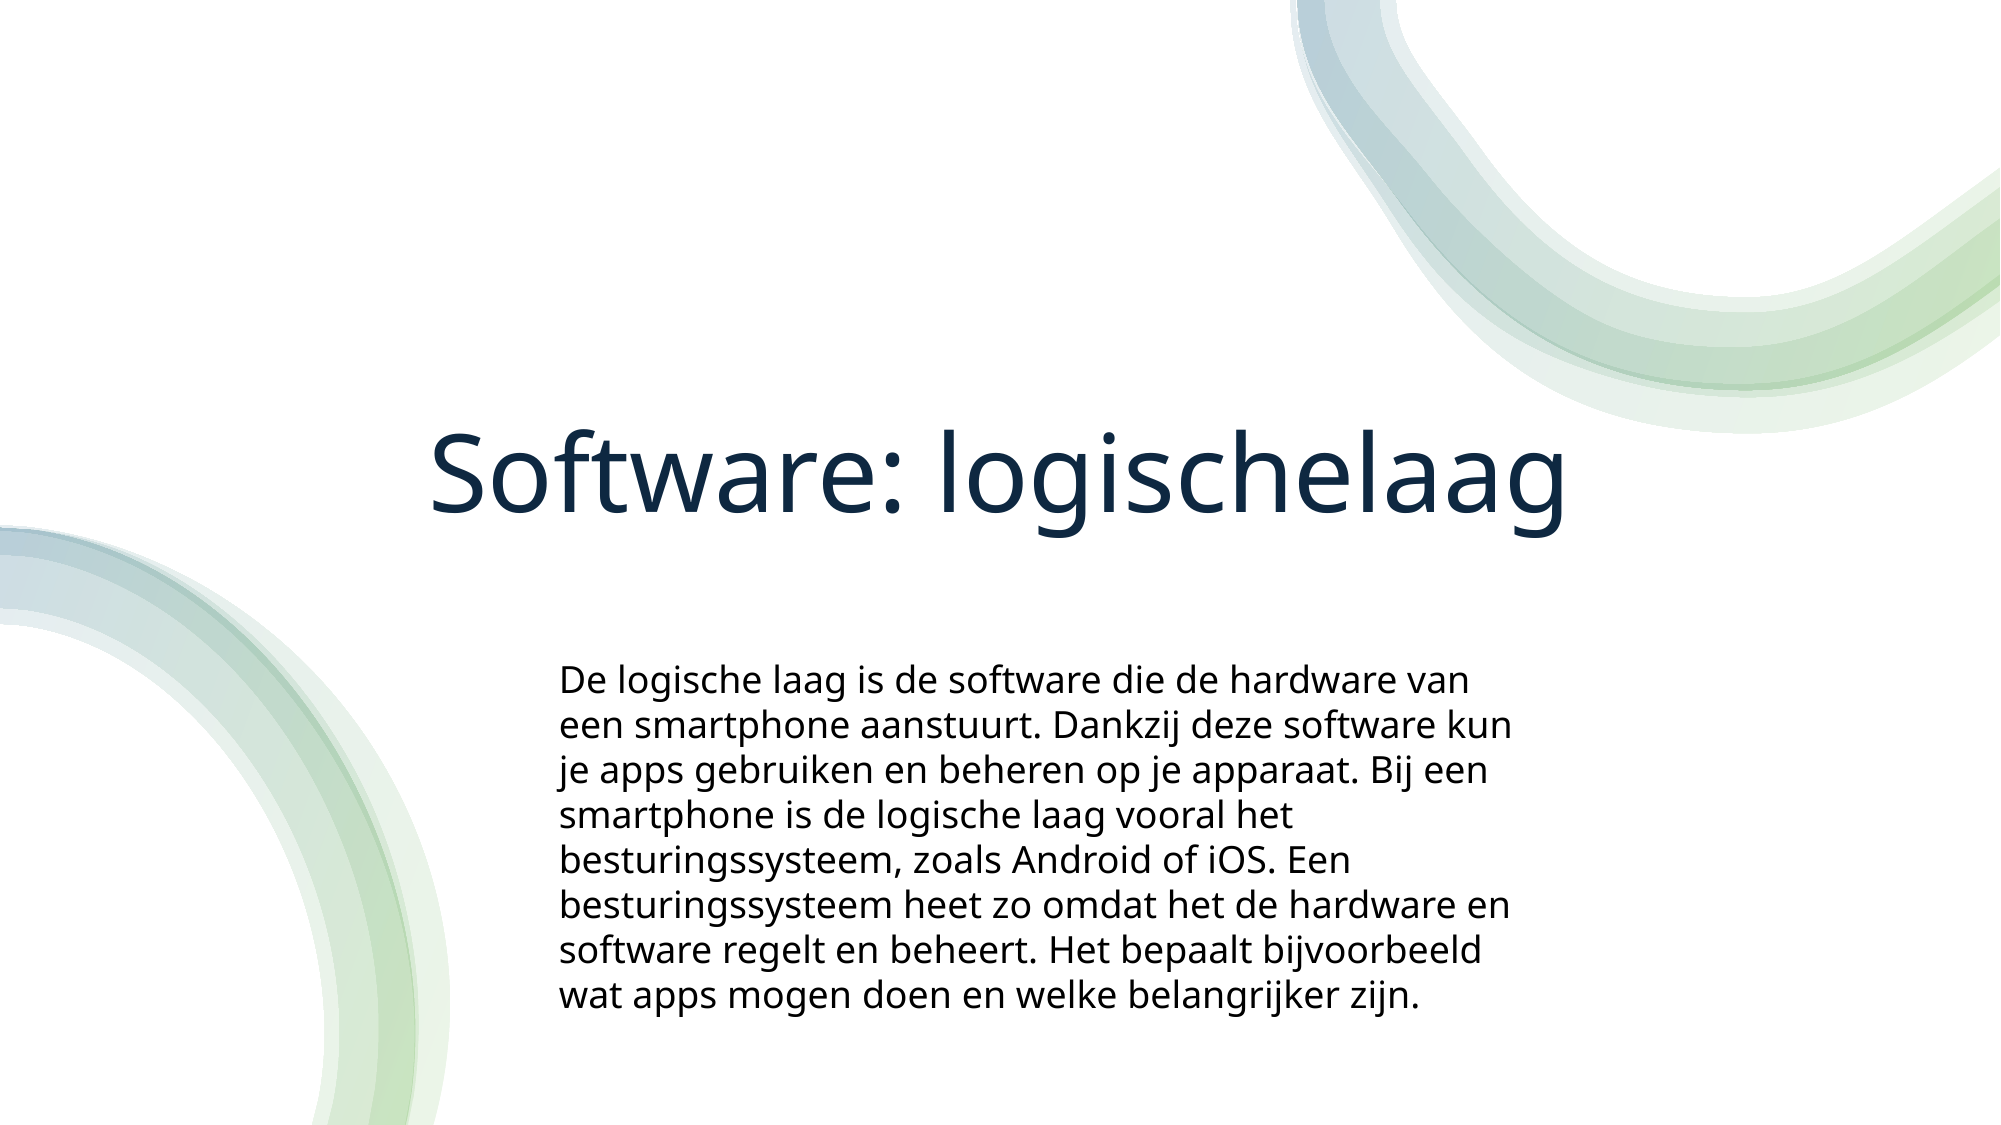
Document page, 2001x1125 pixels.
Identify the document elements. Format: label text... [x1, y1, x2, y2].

title Software: logischelaag [123, 216, 1877, 544]
text_box De logische laag is de software die de hardware van een smartphone aanstuurt. Dankzij deze software kun je apps gebruiken en beheren op je apparaat. Bij een smartphone is de logische laag vooral het besturingssysteem, zoals Android of iOS. Een besturingssysteem heet zo omdat het de hardware en software regelt en beheert. Het bepaalt bijvoorbeeld wat apps mogen doen en welke belangrijker zijn. [543, 648, 1535, 1069]
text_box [0, 599, 526, 1051]
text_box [1289, 0, 2000, 434]
text_box [0, 0, 2000, 1125]
